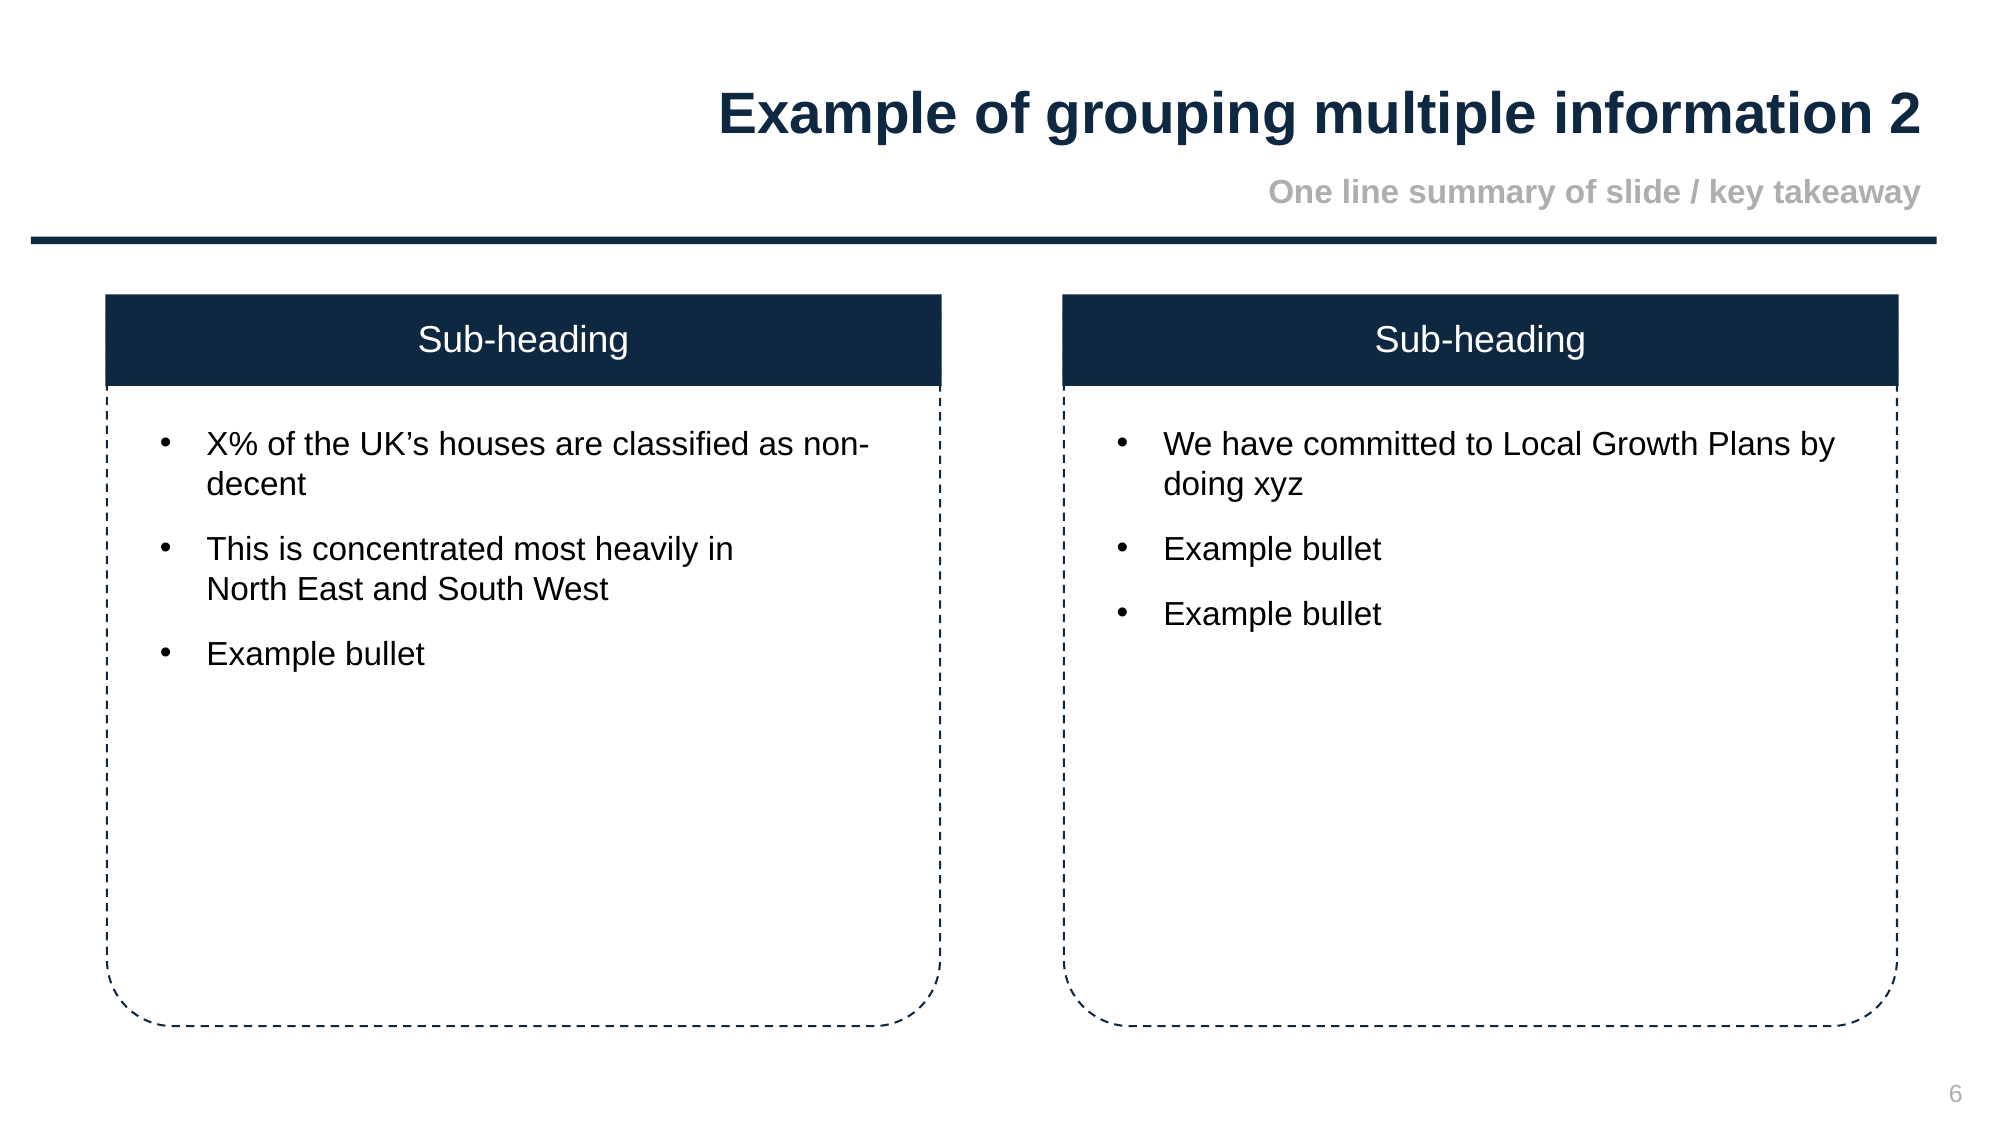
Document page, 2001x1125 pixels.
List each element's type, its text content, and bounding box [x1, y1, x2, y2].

list We have committed to Local Growth Plans by doing xyz Example bullet Example bullet [1116, 422, 1845, 700]
list X% of the UK’s houses are classified as non-decent This is concentrated most heavily in North East and South West Example bullet [159, 422, 888, 463]
list One line summary of slide / key takeaway [30, 174, 1923, 211]
list Sub-heading [105, 294, 942, 386]
list Sub-heading [1062, 294, 1899, 386]
title Example of grouping multiple information 2 [674, 82, 1924, 147]
slide_number 6 [1869, 1077, 1963, 1108]
